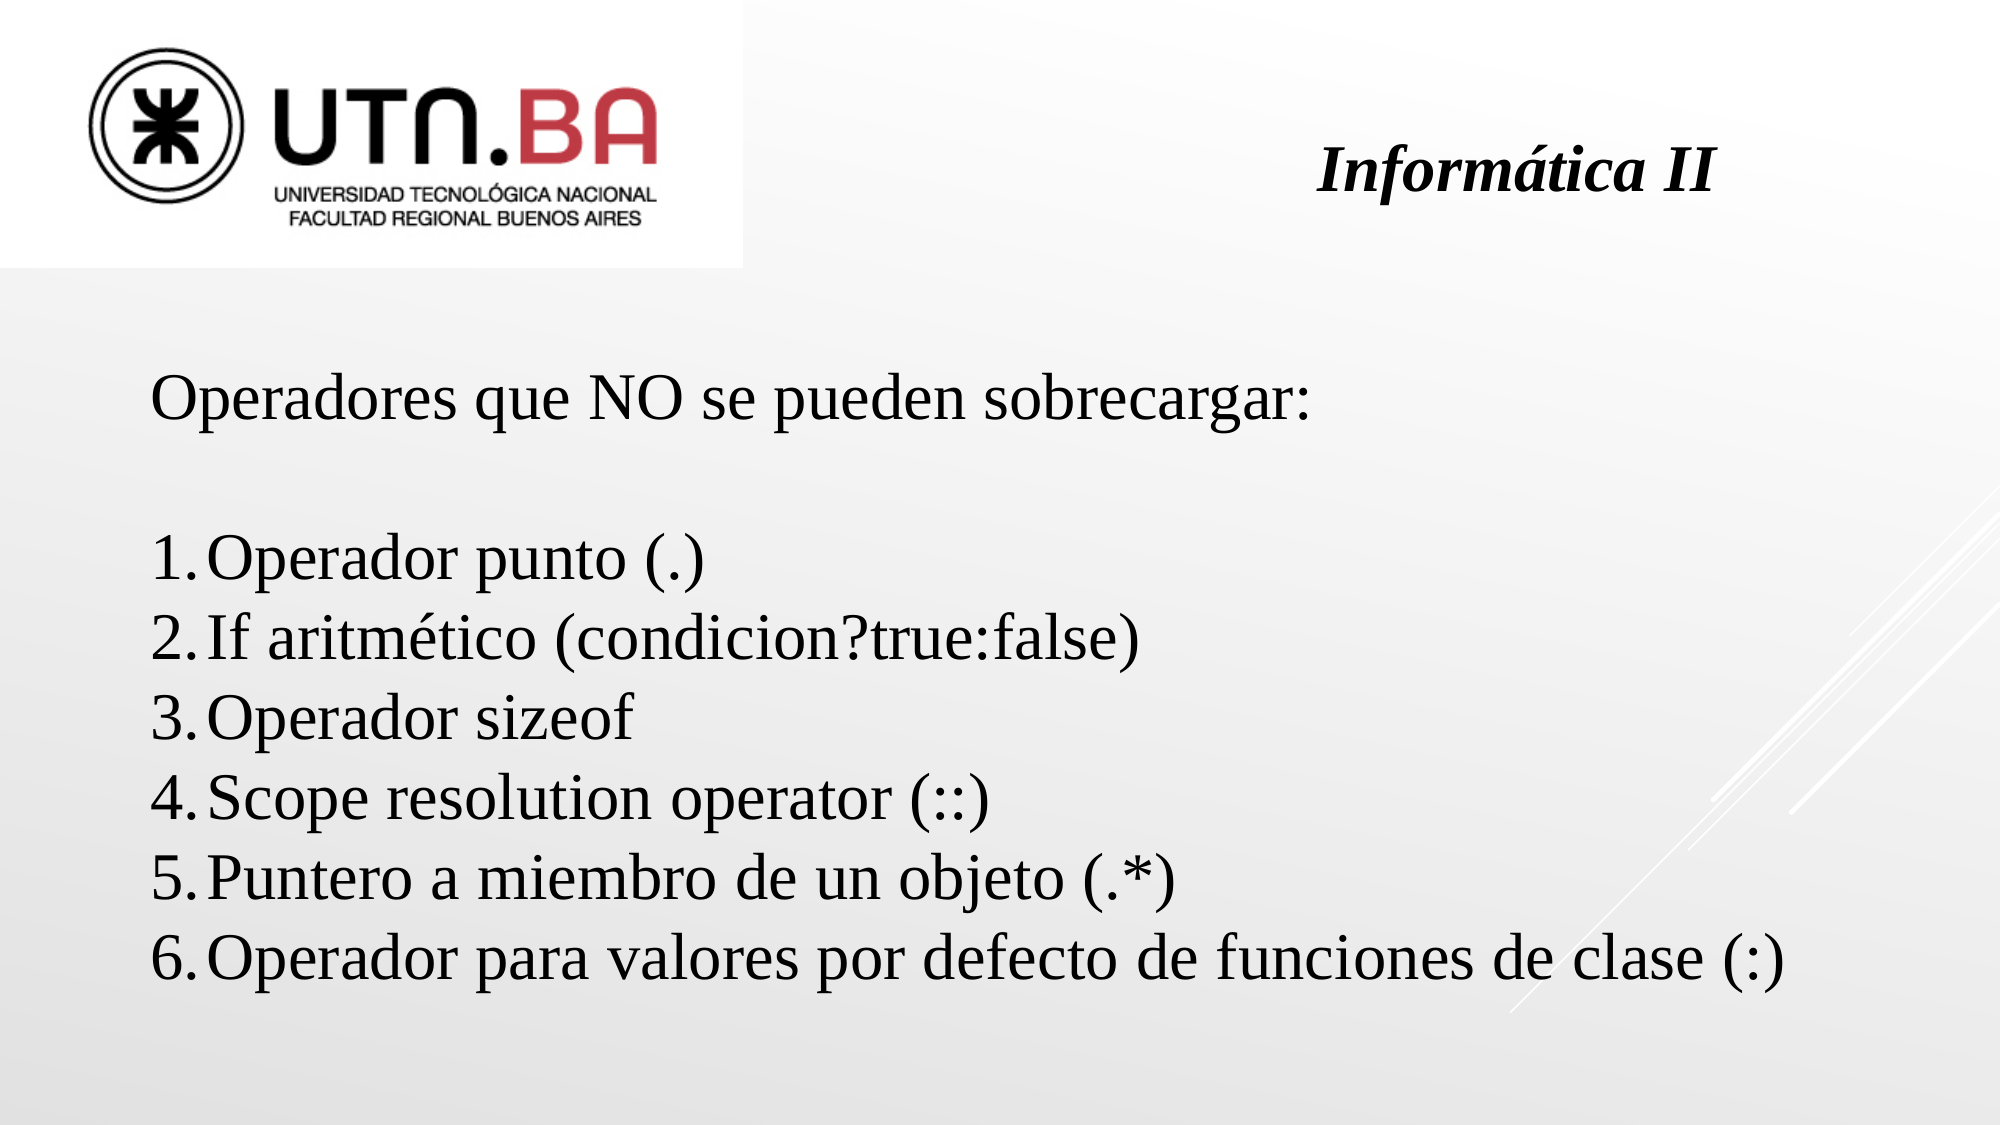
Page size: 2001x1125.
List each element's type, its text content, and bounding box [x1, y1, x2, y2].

text_box Informática II [1302, 117, 1788, 213]
picture [0, 0, 743, 268]
text_box Operadores que NO se pueden sobrecargar: Operador punto (.) If aritmético (condicion?true:false) Operador sizeof Scope resolution operator (::) Puntero a miembro de un objeto (.*) Operador para valores por defecto de funciones de clase (:) [135, 345, 1865, 1001]
